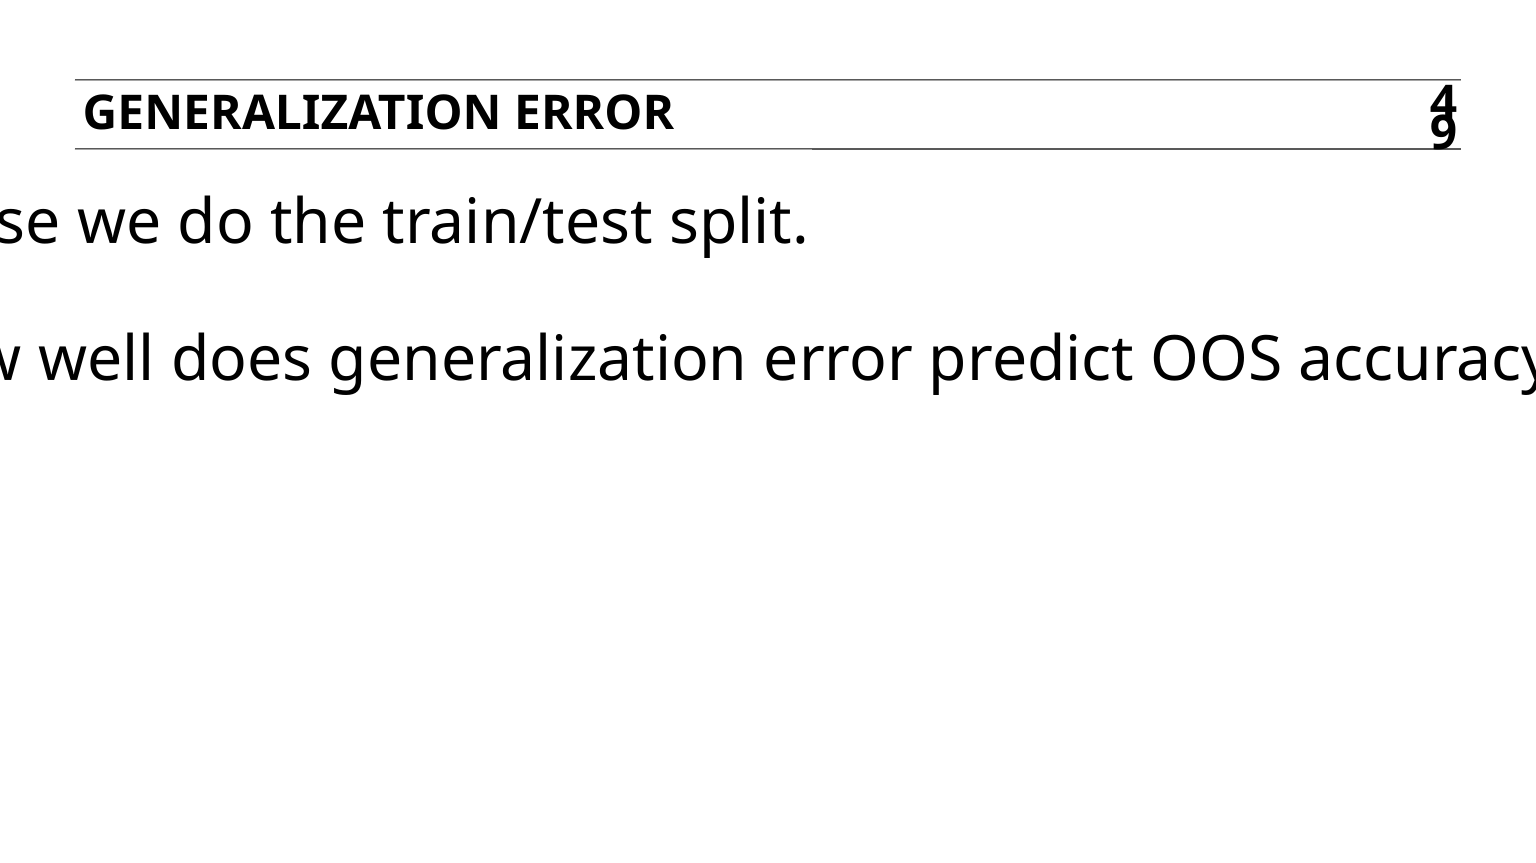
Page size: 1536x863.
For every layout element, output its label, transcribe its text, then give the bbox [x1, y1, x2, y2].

text_box Suppose we do the train/test split. Q: How well does generalization error predict OOS accuracy? [0, 173, 1536, 401]
list Generalization error [67, 81, 1118, 132]
slide_number 49 [1419, 86, 1461, 138]
